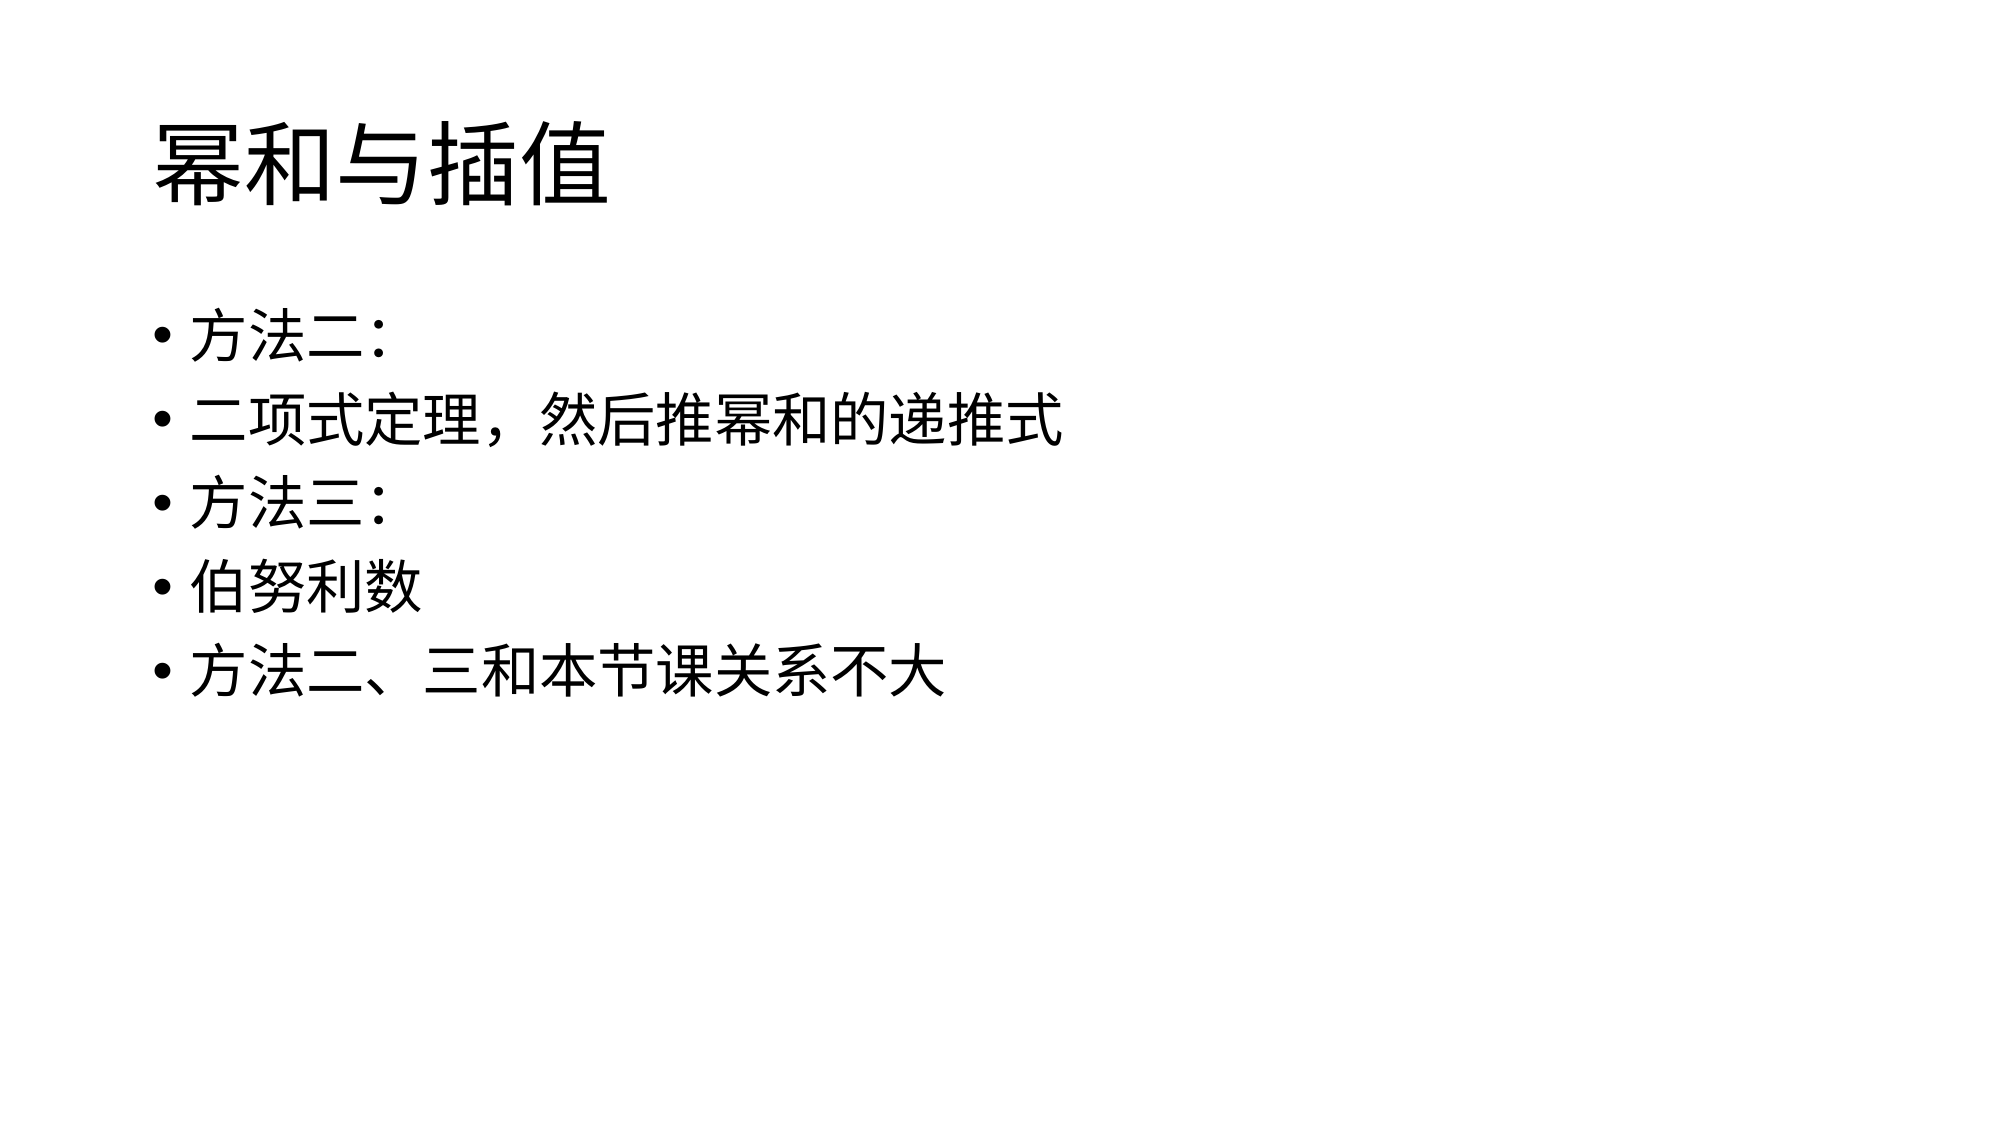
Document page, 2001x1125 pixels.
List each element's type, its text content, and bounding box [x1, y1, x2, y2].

title 幂和与插值 [137, 59, 1863, 278]
list 方法二： 二项式定理，然后推幂和的递推式 方法三： 伯努利数 方法二、三和本节课关系不大 [137, 299, 1863, 1014]
